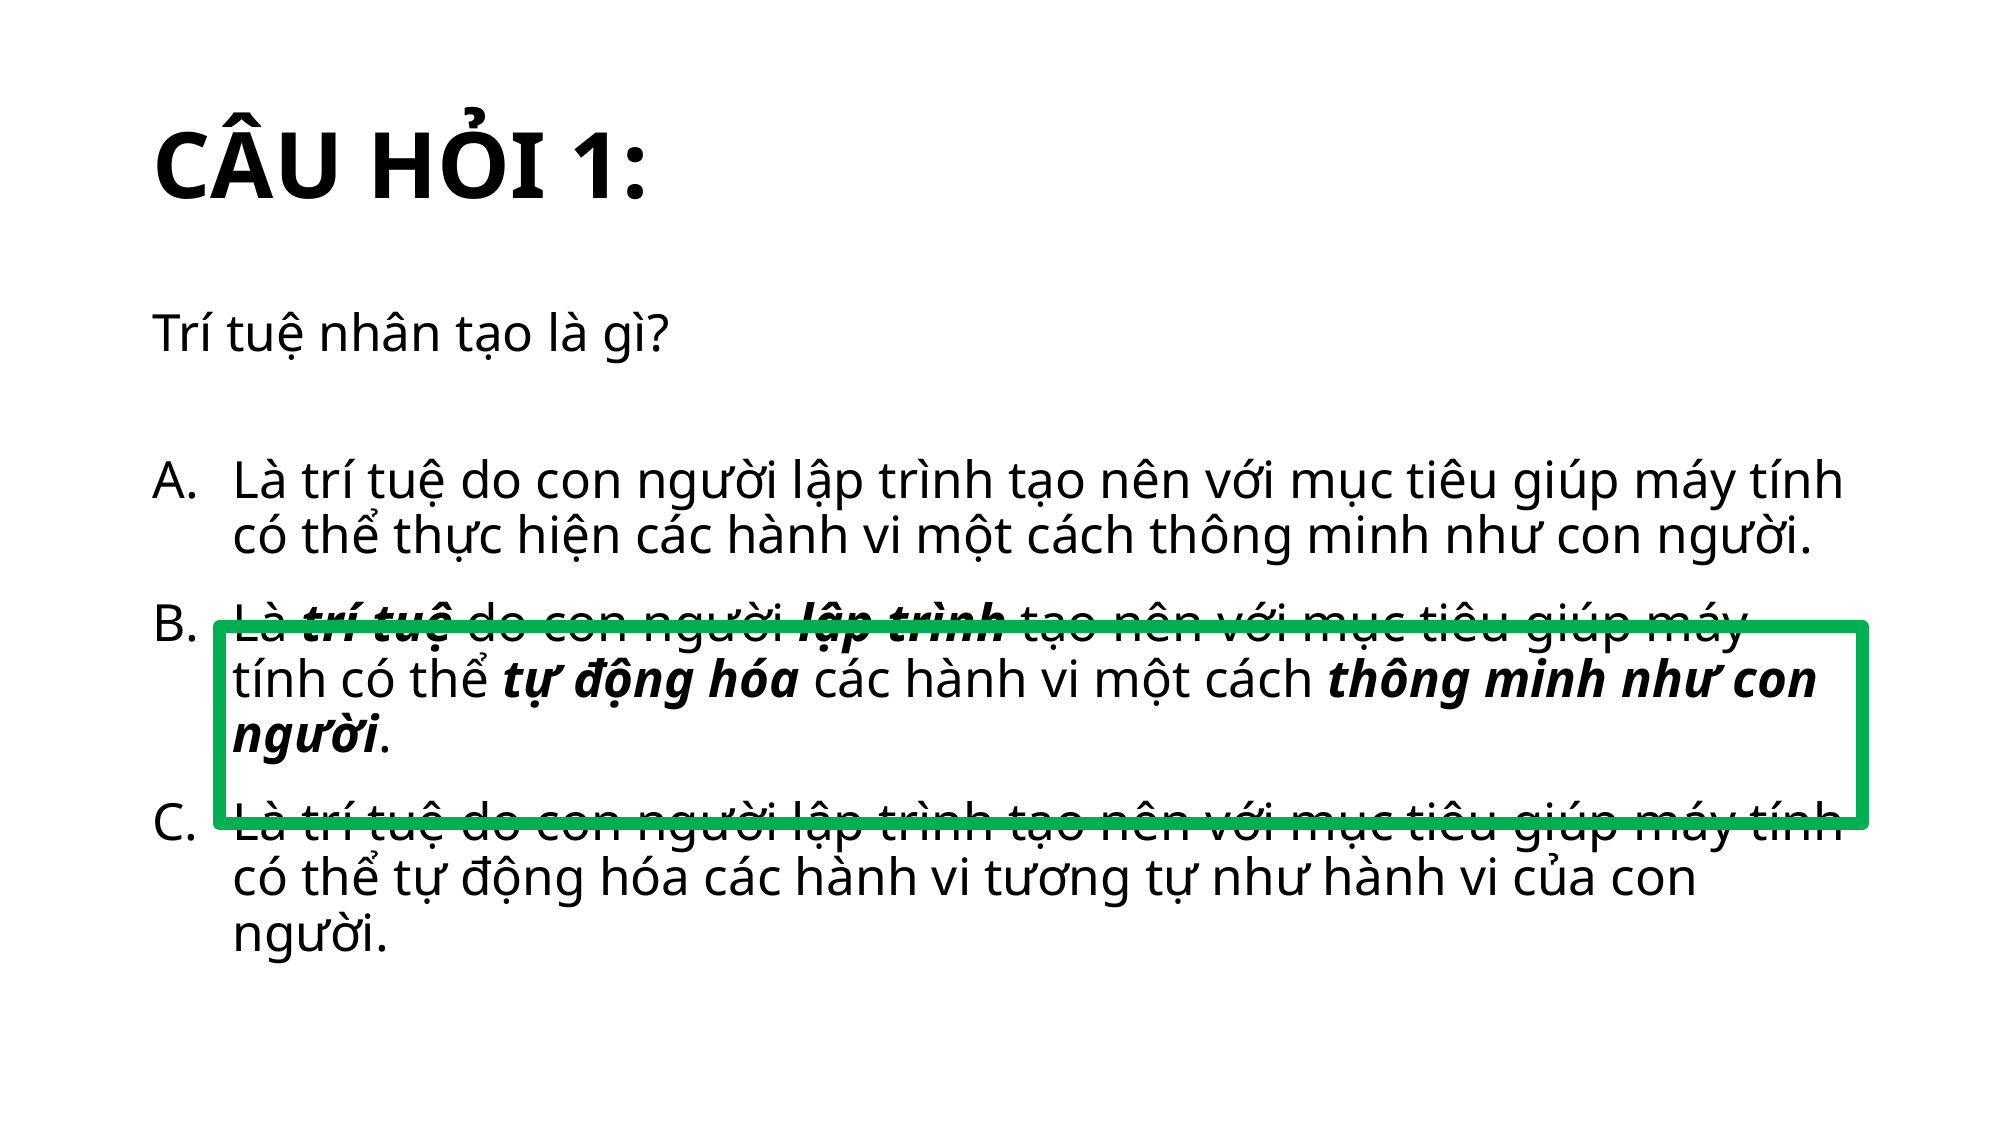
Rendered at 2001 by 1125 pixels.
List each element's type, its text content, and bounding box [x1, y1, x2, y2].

list Trí tuệ nhân tạo là gì? Là trí tuệ do con người lập trình tạo nên với mục tiêu giúp máy tính có thể thực hiện các hành vi một cách thông minh như con người. Là trí tuệ do con người lập trình tạo nên với mục tiêu giúp máy tính có thể tự động hóa các hành vi một cách thông minh như con người. Là trí tuệ do con người lập trình tạo nên với mục tiêu giúp máy tính có thể tự động hóa các hành vi tương tự như hành vi của con người. [137, 299, 1863, 1014]
text_box [219, 626, 1863, 824]
title CÂU HỎI 1: [137, 59, 1863, 278]
